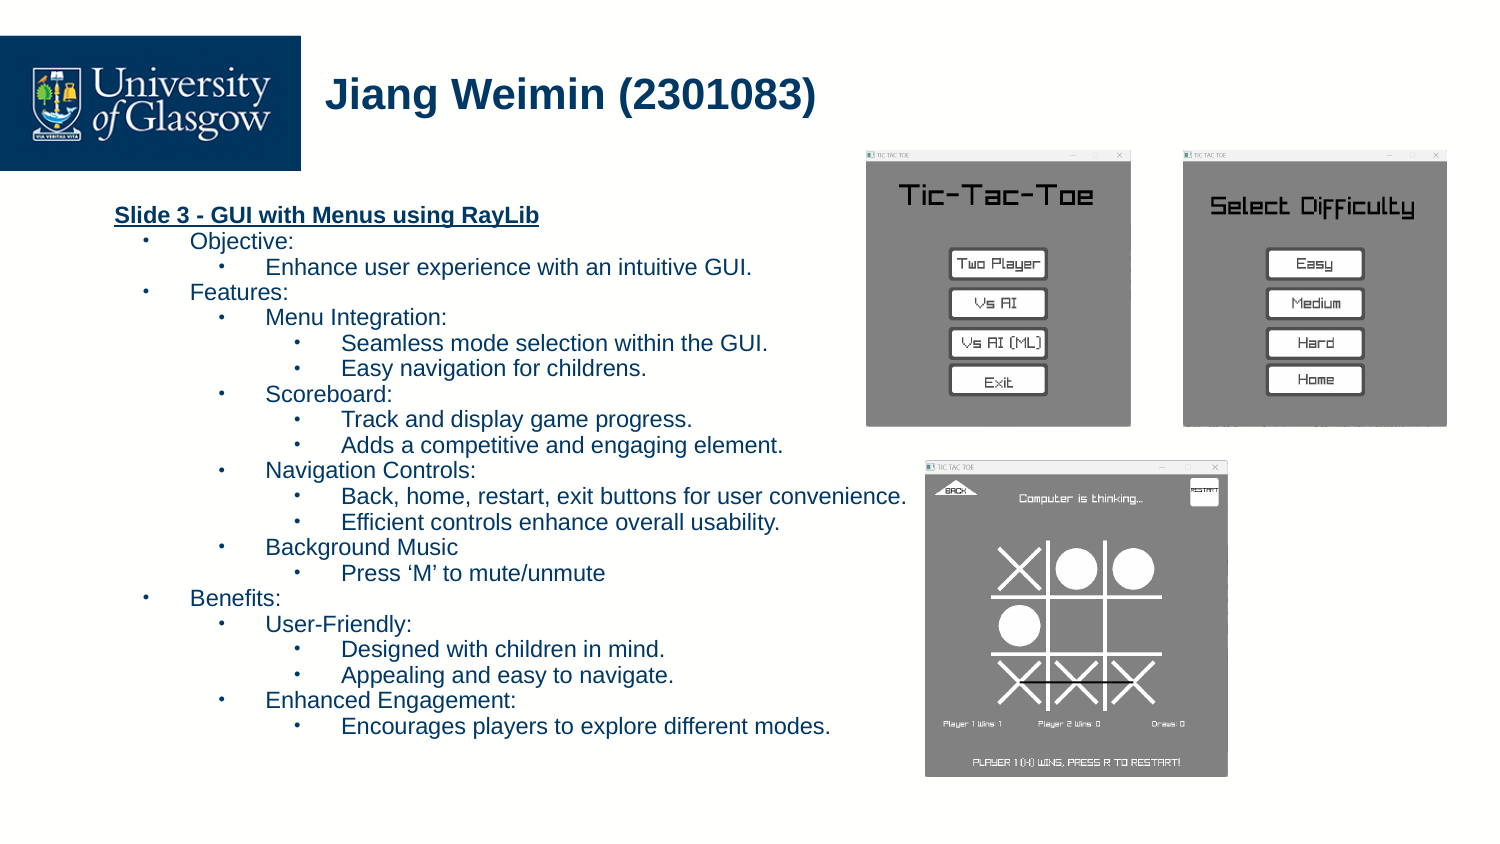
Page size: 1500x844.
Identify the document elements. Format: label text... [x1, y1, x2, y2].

title Jiang Weimin (2301083) [313, 65, 1447, 175]
picture [0, 0, 1500, 844]
list Slide 3 - GUI with Menus using RayLib Objective: Enhance user experience with an intuitive GUI. Features: Menu Integration: Seamless mode selection within the GUI. Easy navigation for childrens. Scoreboard: Track and display game progress. Adds a competitive and engaging element. Navigation Controls: Back, home, restart, exit buttons for user convenience. Efficient controls enhance overall usability. Background Music Press ‘M’ to mute/unmute Benefits: User-Friendly: Designed with children in mind. Appealing and easy to navigate. Enhanced Engagement: Encourages players to explore different modes. [103, 197, 933, 764]
